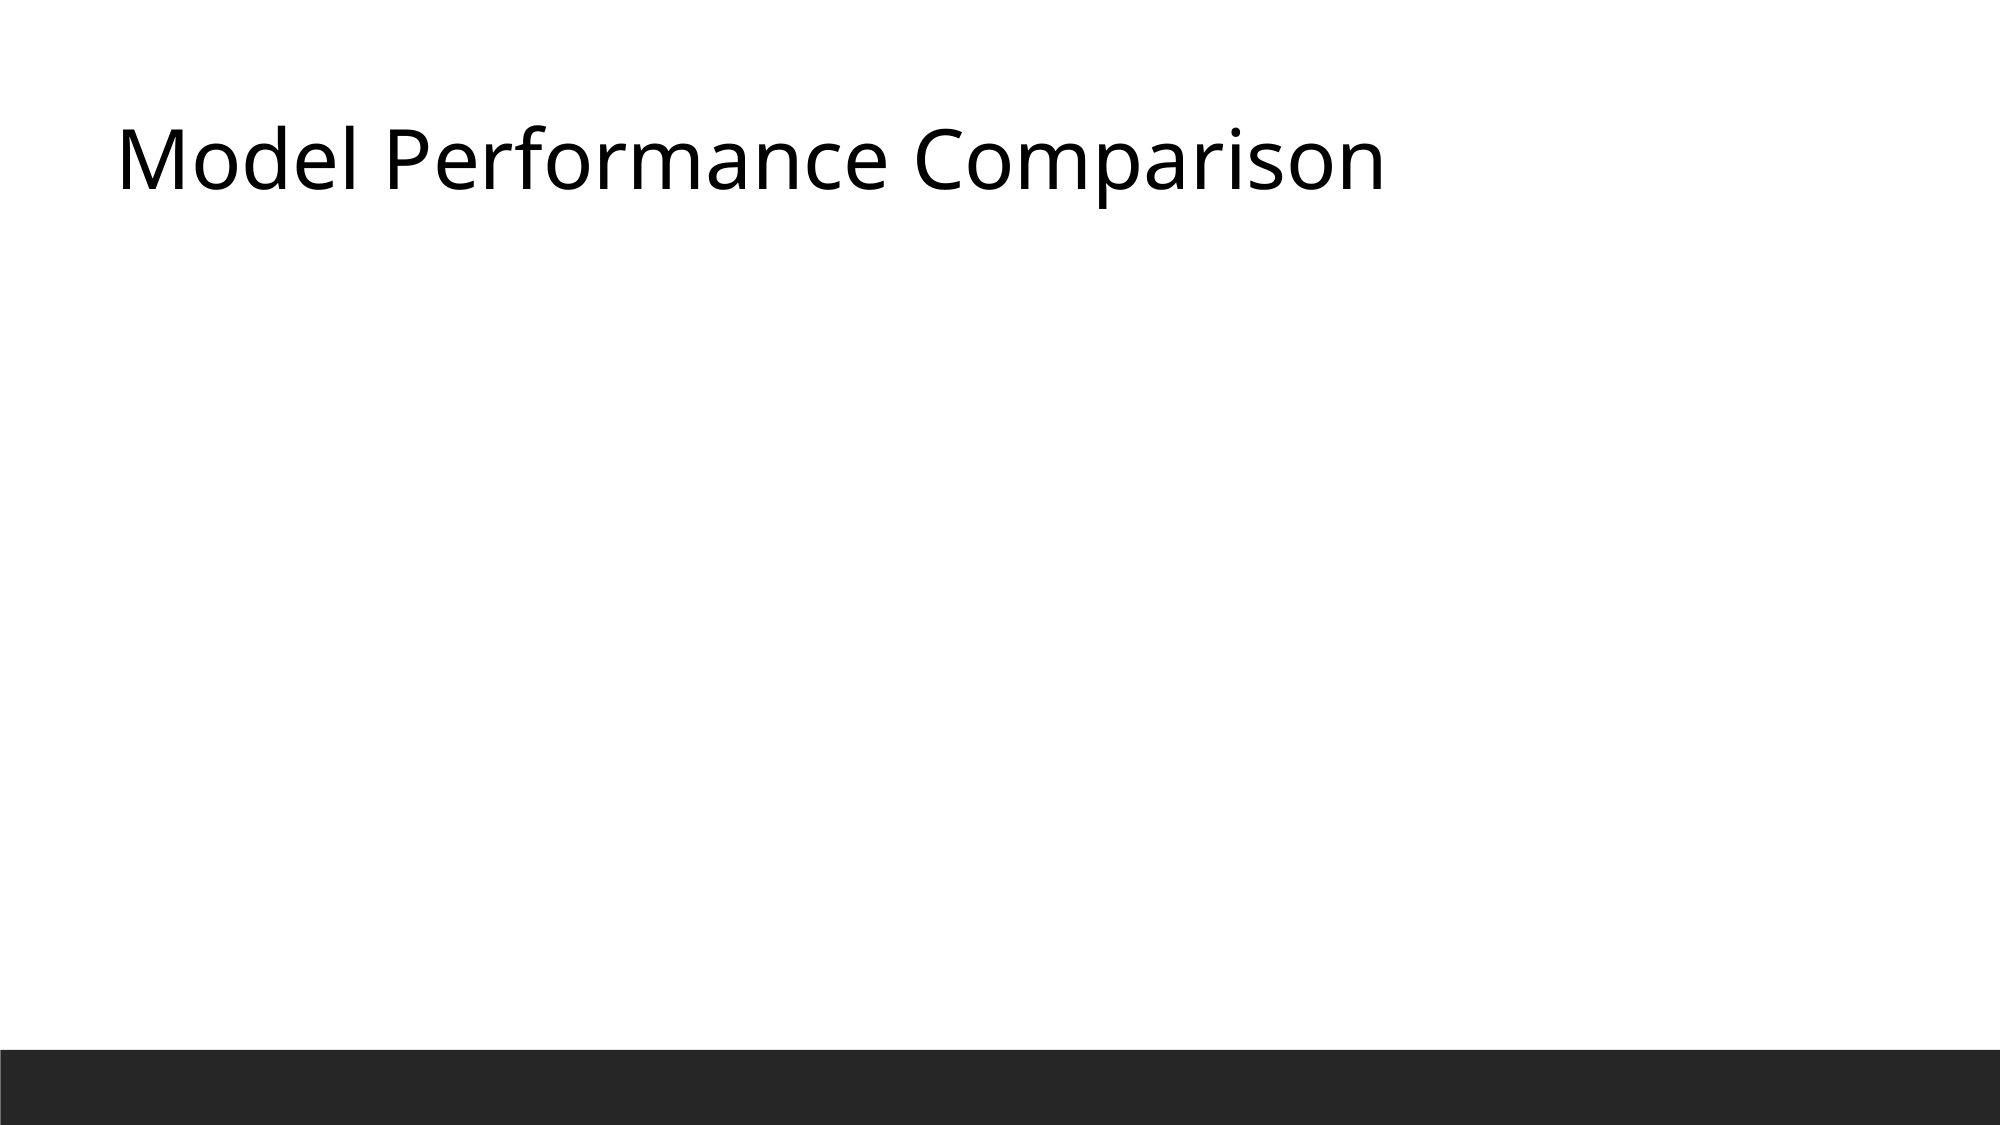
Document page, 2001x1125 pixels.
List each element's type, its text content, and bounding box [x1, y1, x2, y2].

text_box Model Performance Comparison [100, 91, 1797, 222]
